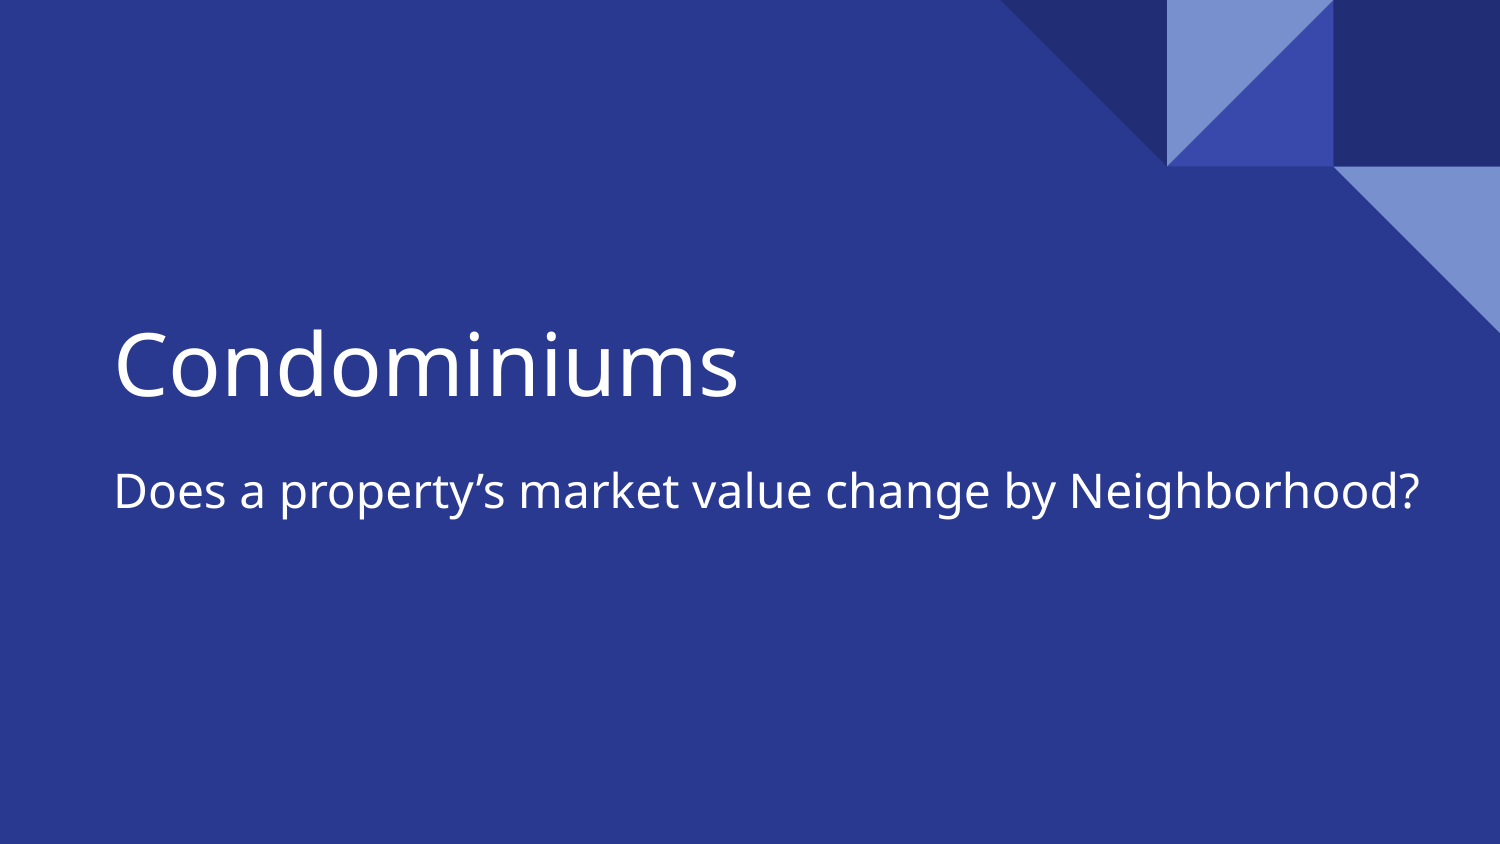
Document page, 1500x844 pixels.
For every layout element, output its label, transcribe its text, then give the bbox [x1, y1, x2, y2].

subtitle Does a property’s market value change by Neighborhood? [98, 445, 1447, 517]
title Condominiums [98, 291, 1447, 429]
